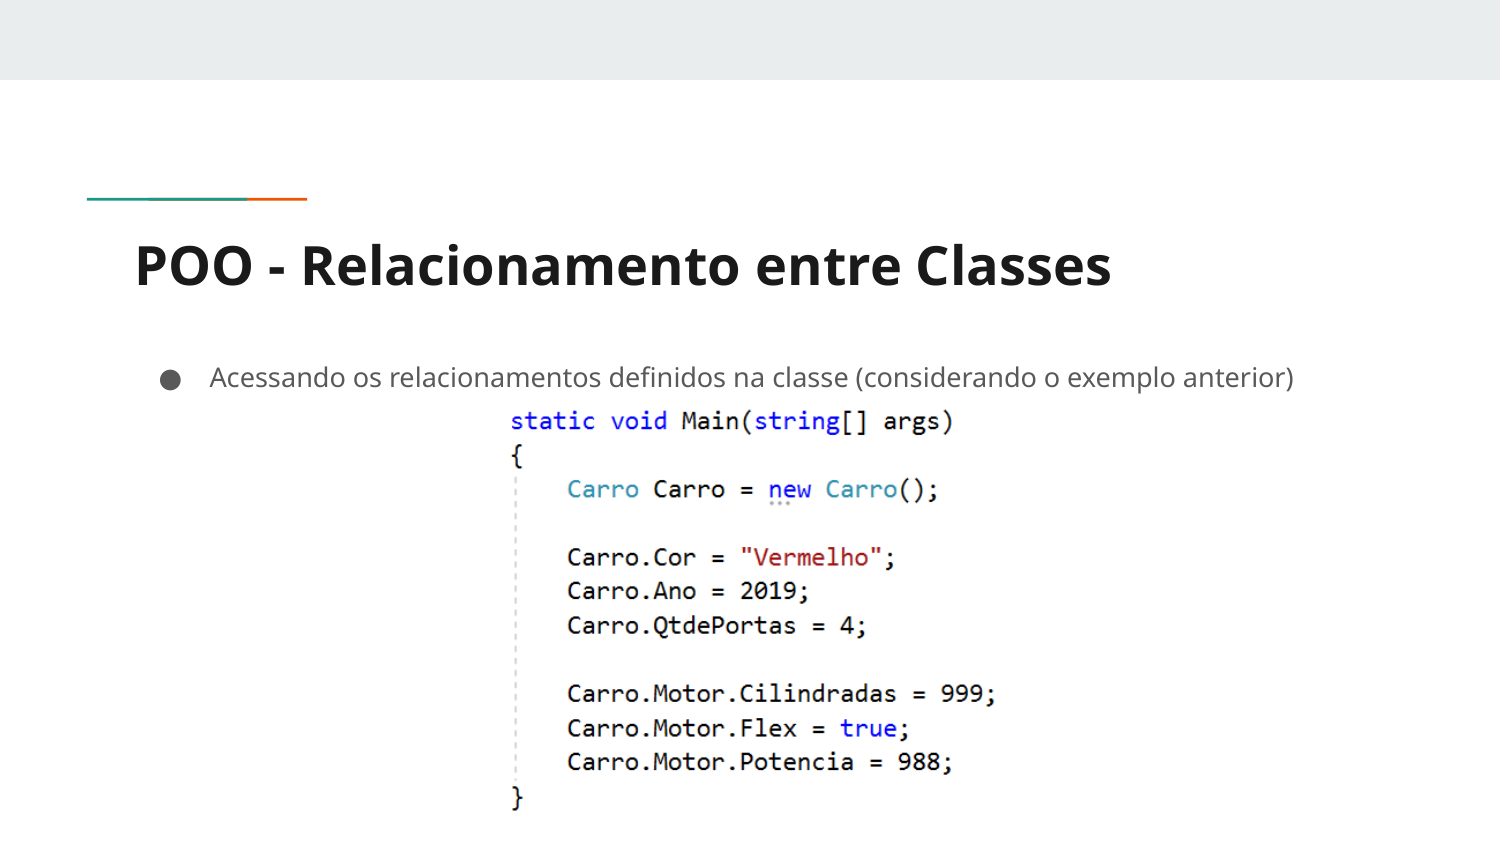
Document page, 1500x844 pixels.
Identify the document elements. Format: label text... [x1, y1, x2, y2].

title POO - Relacionamento entre Classes [119, 216, 1381, 305]
list Acessando os relacionamentos definidos na classe (considerando o exemplo anterior) [119, 341, 1381, 808]
picture [496, 405, 1005, 821]
